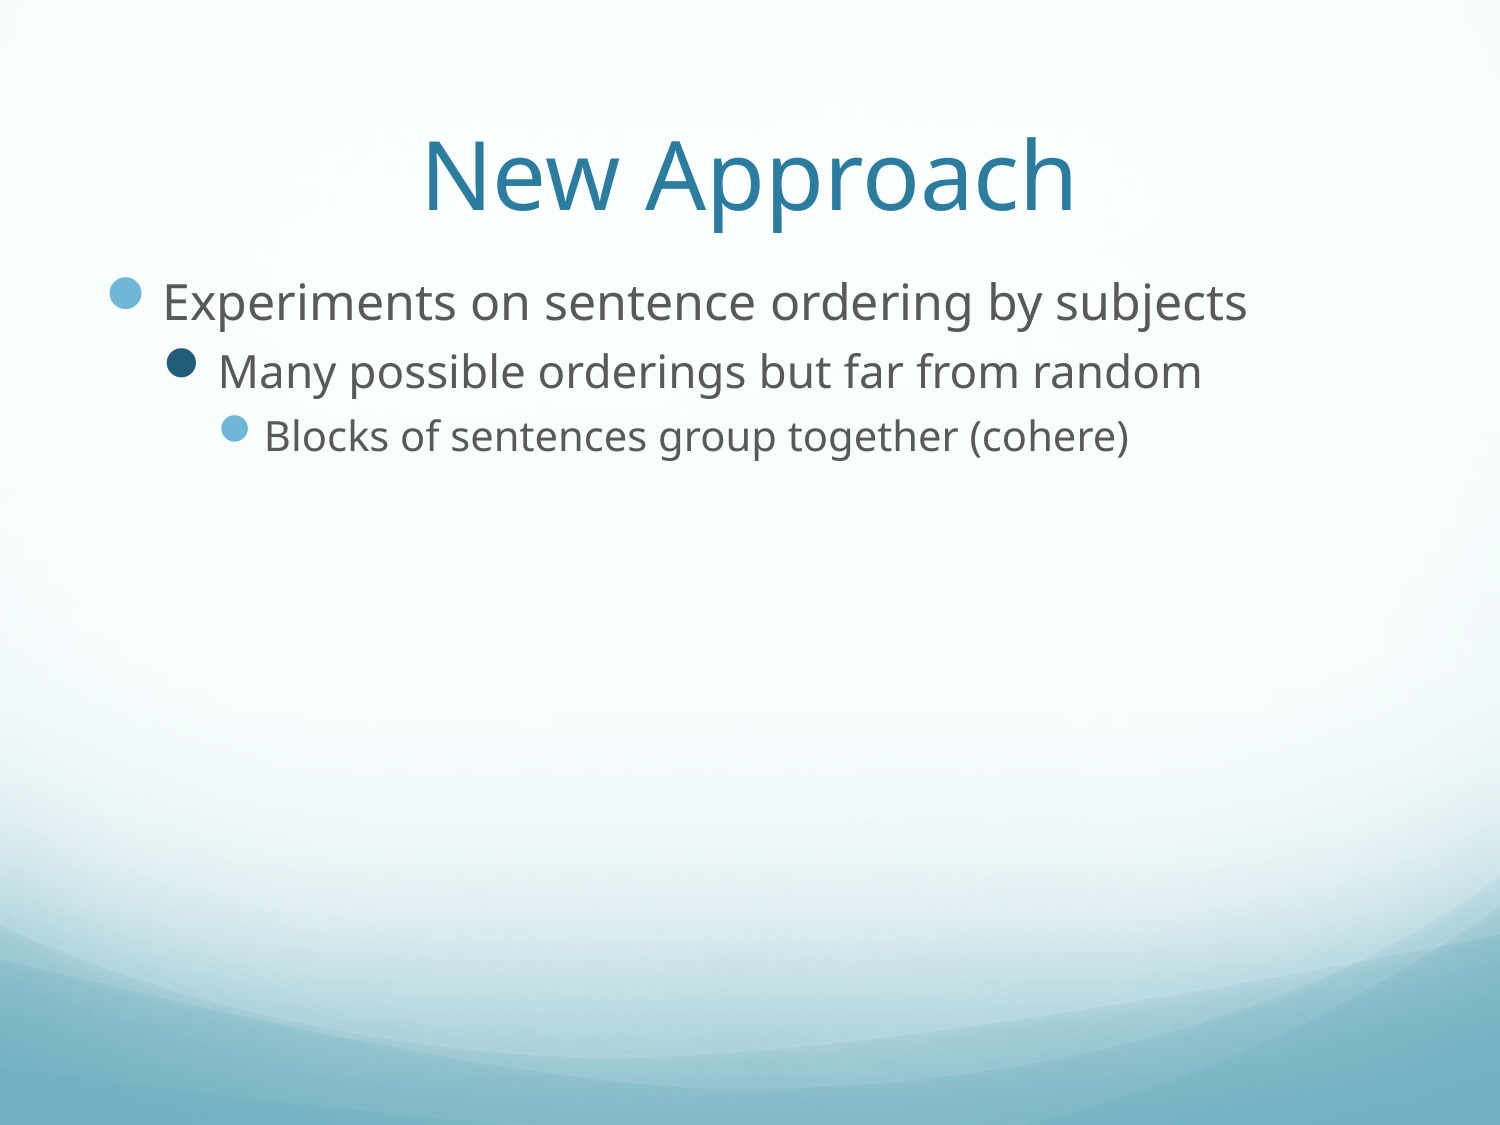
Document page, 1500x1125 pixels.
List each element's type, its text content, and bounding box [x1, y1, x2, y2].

title New Approach [90, 17, 1410, 237]
list Experiments on sentence ordering by subjects Many possible orderings but far from random Blocks of sentences group together (cohere) [90, 262, 1432, 975]
